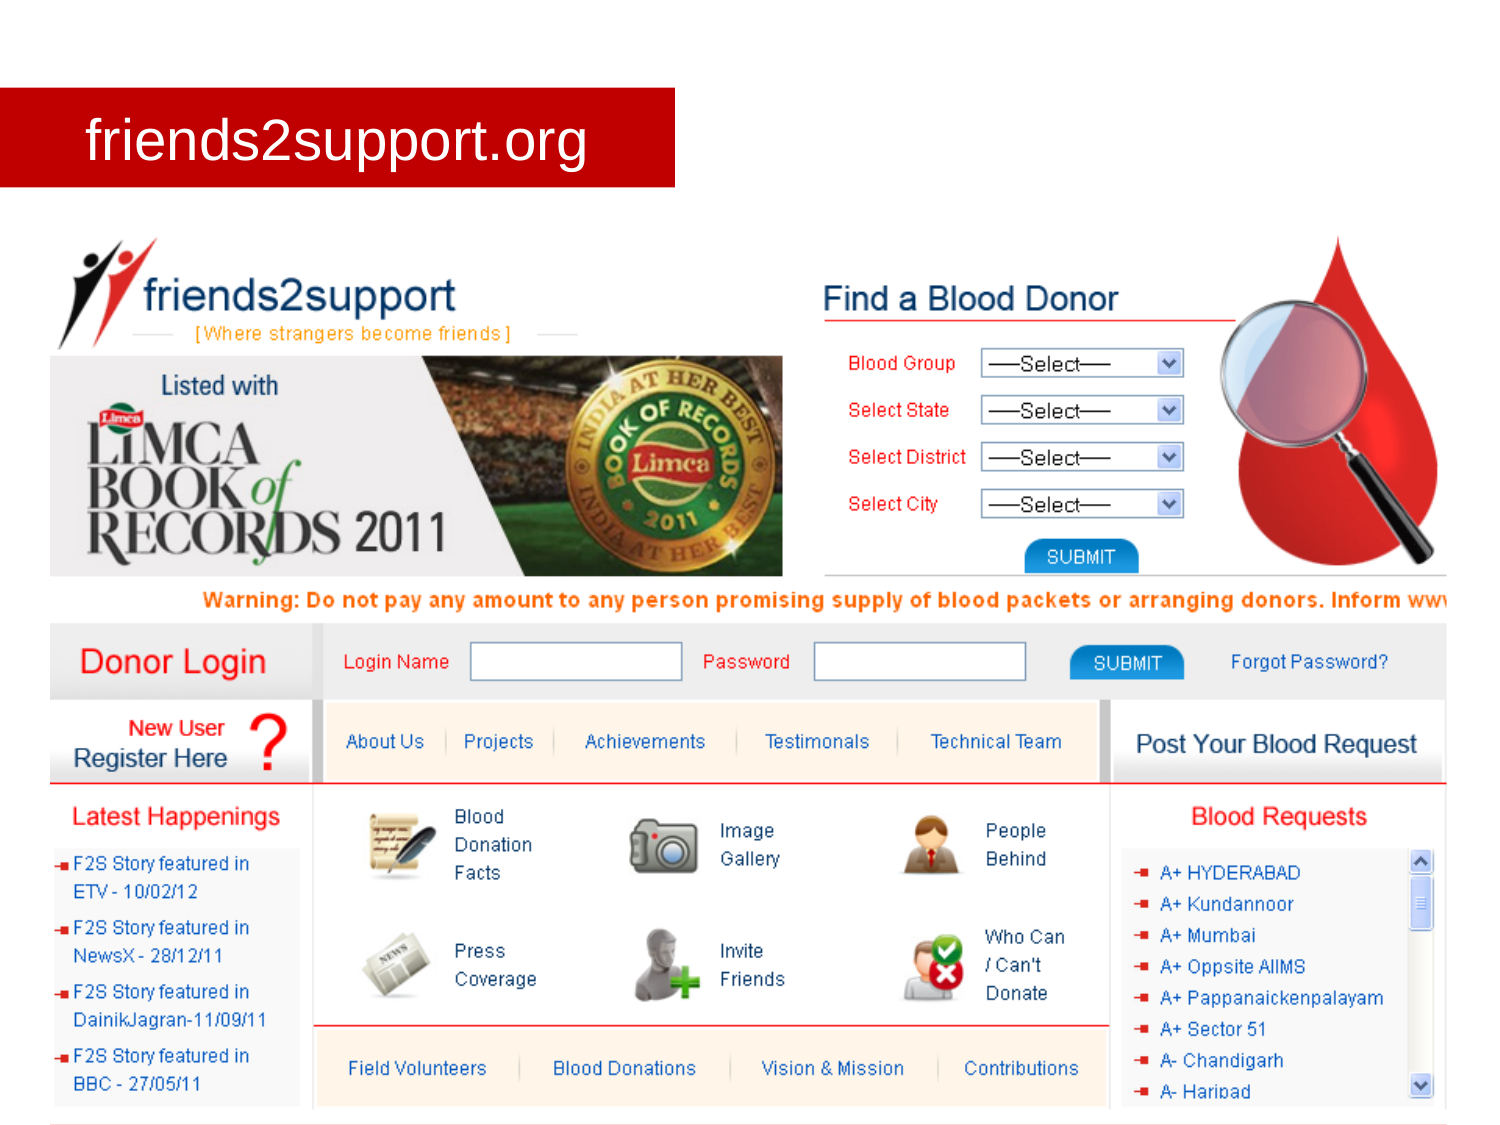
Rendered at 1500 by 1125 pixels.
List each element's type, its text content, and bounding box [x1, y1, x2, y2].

text_box friends2support.org [0, 85, 677, 190]
picture [49, 229, 1451, 1125]
